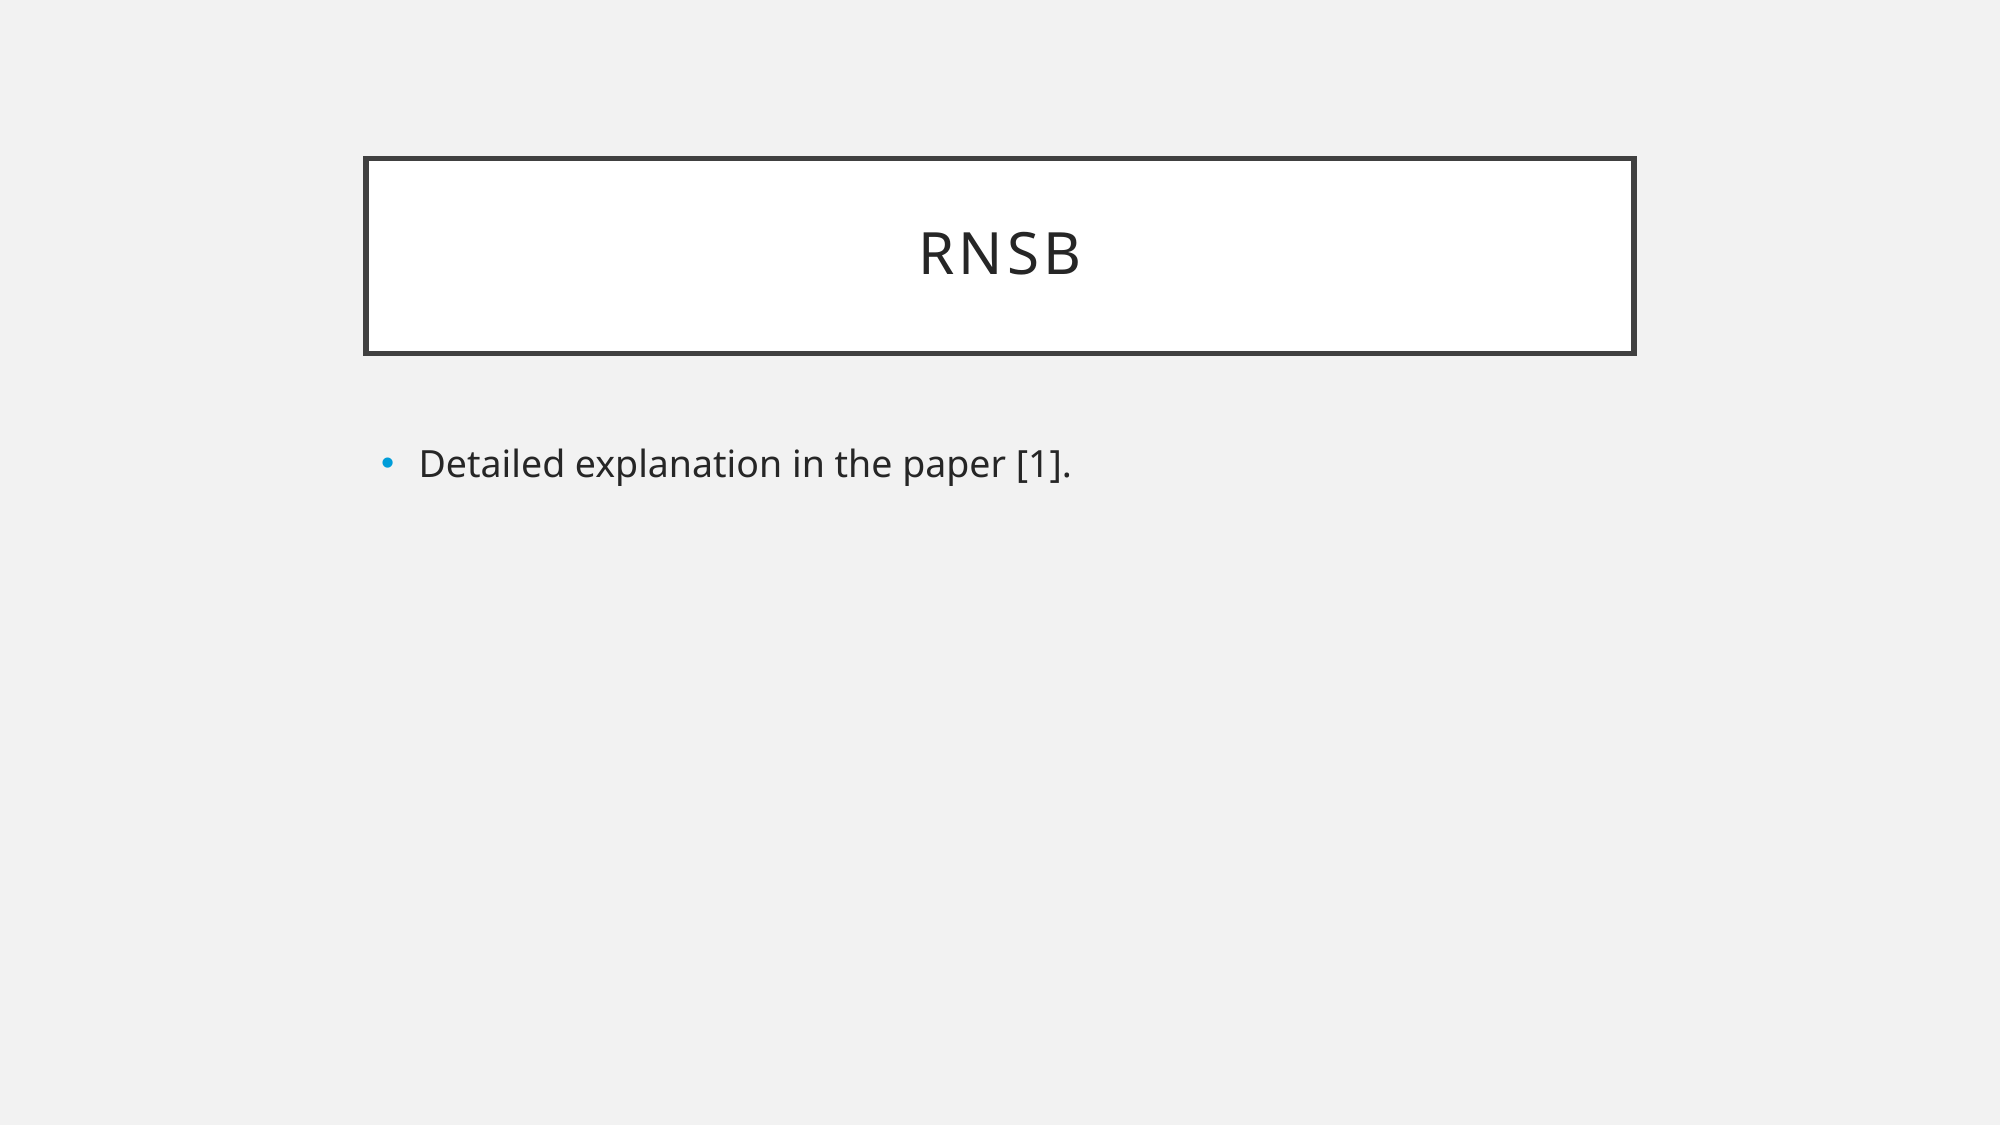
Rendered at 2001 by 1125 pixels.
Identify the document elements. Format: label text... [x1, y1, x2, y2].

title RNSB [363, 156, 1637, 356]
list Detailed explanation in the paper [1]. [366, 432, 1634, 942]
